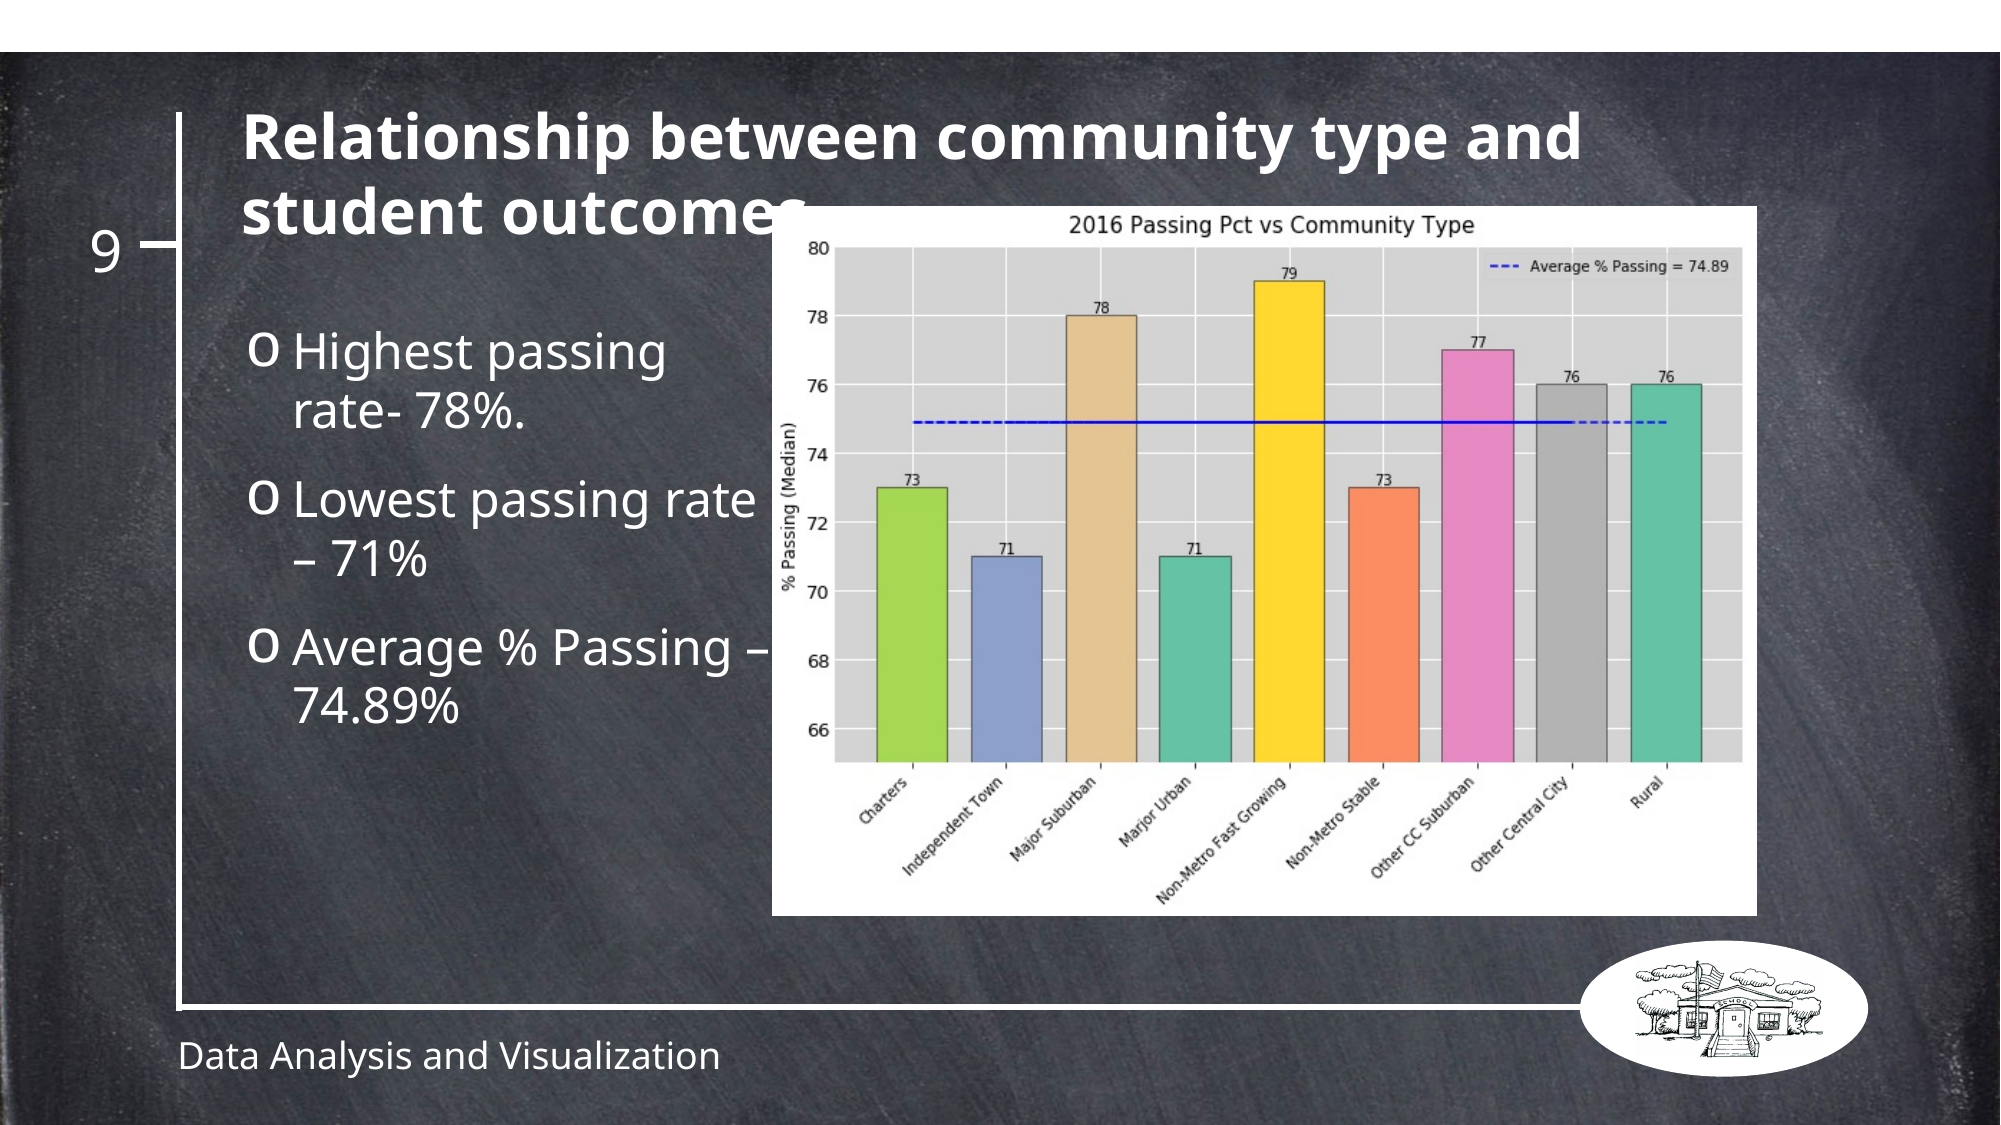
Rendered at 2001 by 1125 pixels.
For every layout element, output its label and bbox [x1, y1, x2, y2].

picture [0, 51, 2000, 1125]
text_box [1579, 940, 1869, 1077]
